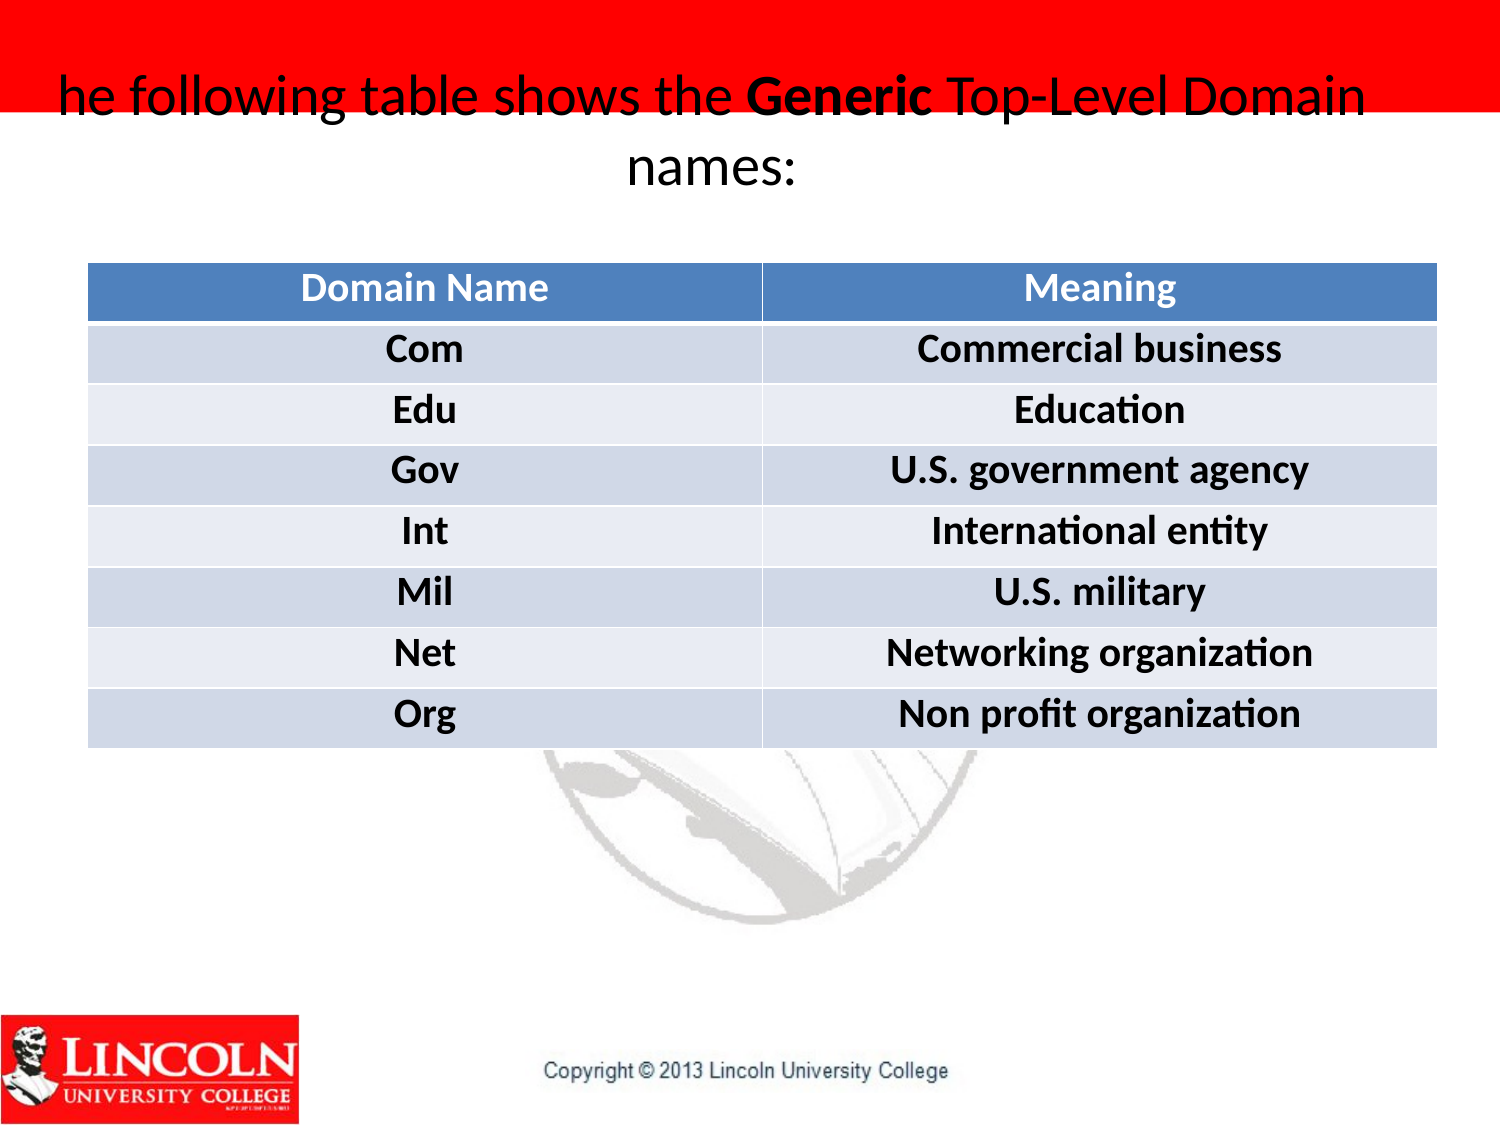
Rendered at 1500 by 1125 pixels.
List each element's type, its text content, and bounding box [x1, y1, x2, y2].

table_cell Non profit organization [763, 689, 1437, 748]
table_cell Edu [88, 385, 762, 444]
title he following table shows the Generic Top-Level Domain names: [37, 50, 1388, 238]
table_cell Education [763, 385, 1437, 444]
picture [500, 750, 1004, 950]
table_cell Int [88, 507, 762, 566]
table_cell Net [88, 628, 762, 687]
table_cell Org [88, 689, 762, 748]
table_cell U.S. military [763, 568, 1437, 627]
table_header Meaning [763, 263, 1437, 321]
table_cell International entity [763, 507, 1437, 566]
table_header Domain Name [88, 263, 762, 321]
table_cell U.S. government agency [763, 446, 1437, 505]
picture [0, 1014, 300, 1125]
table_cell Com [88, 326, 762, 383]
table_cell Networking organization [763, 628, 1437, 687]
table_cell Mil [88, 568, 762, 627]
table_cell Commercial business [763, 326, 1437, 383]
picture [525, 1049, 974, 1093]
table_cell Gov [88, 446, 762, 505]
